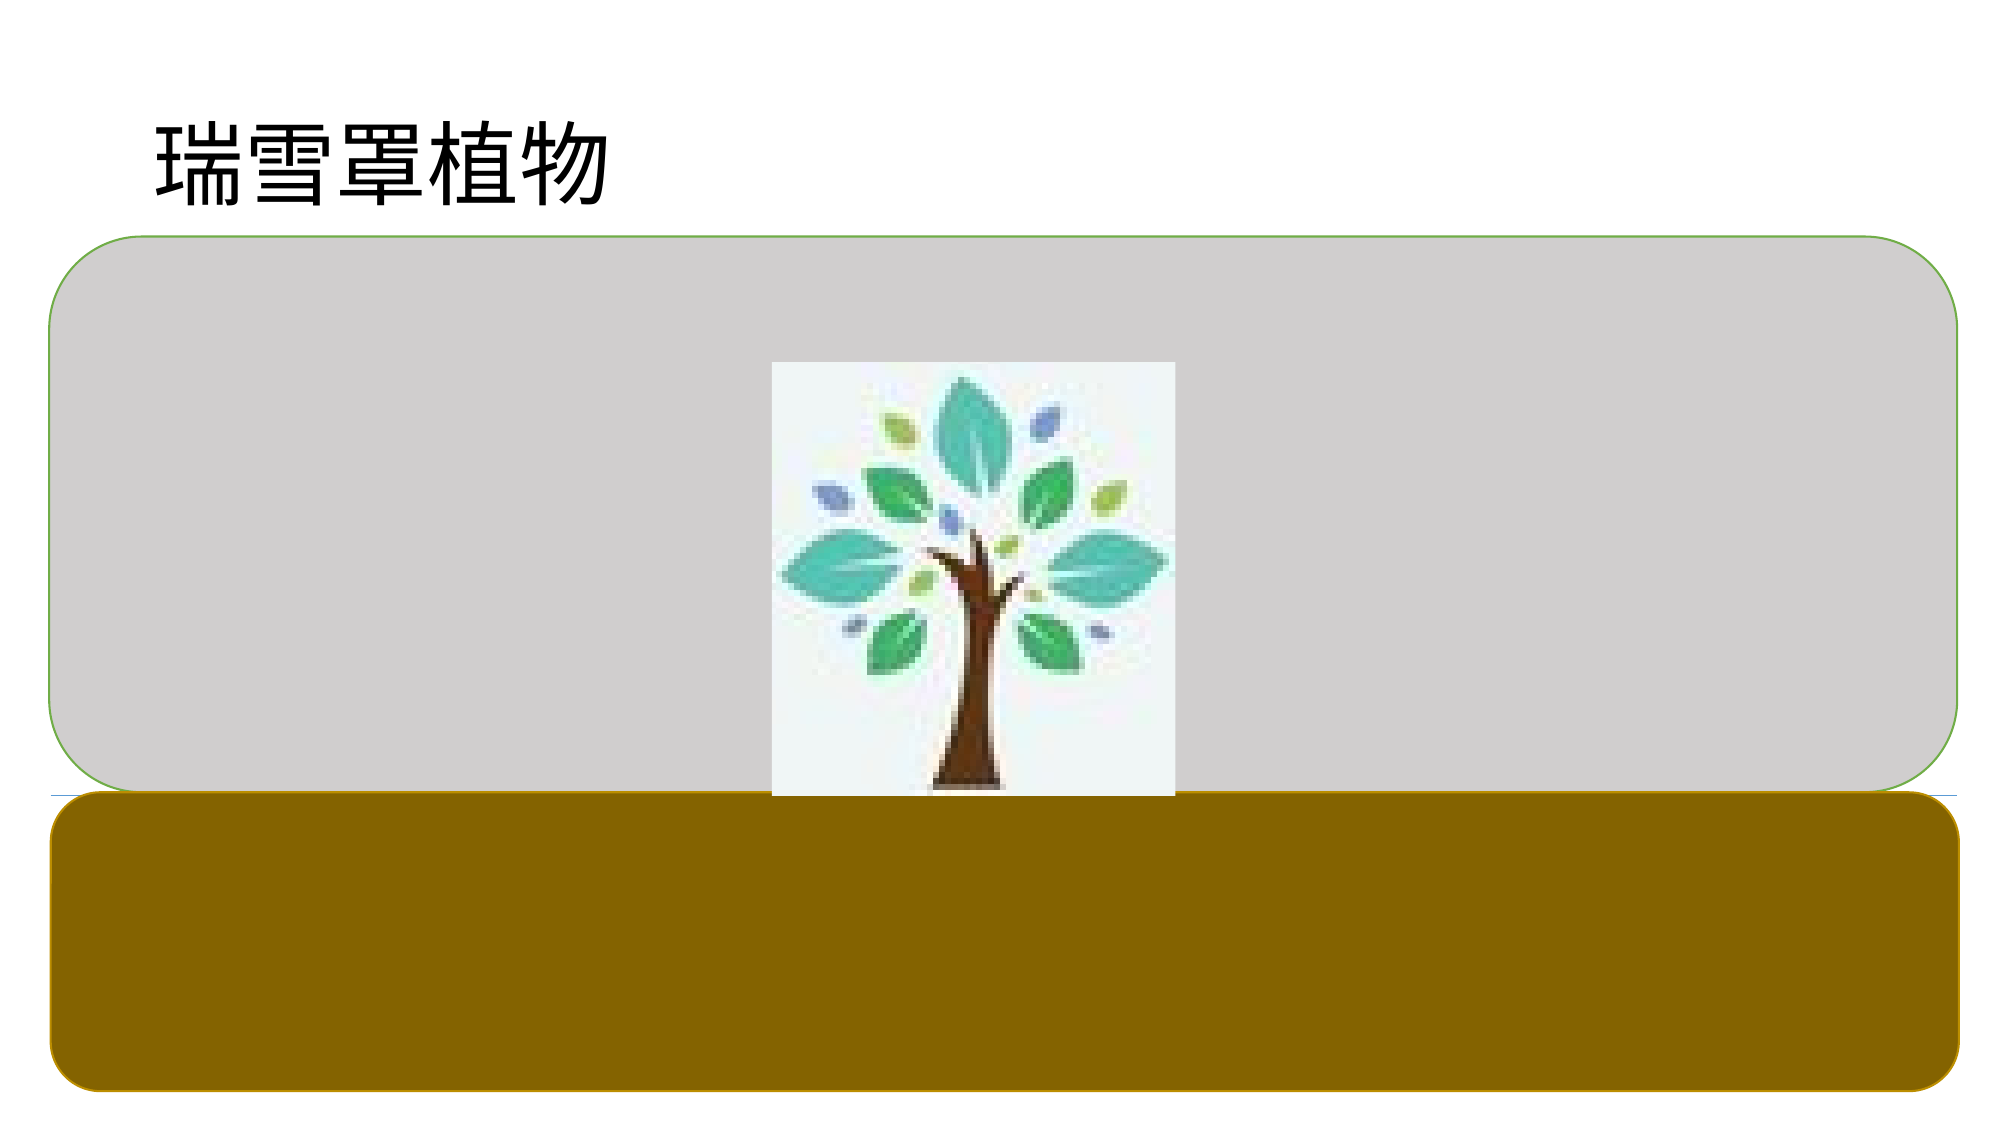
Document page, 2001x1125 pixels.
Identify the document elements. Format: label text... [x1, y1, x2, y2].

text_box [48, 235, 1959, 791]
title 瑞雪罩植物 [137, 59, 1863, 235]
text_box [49, 796, 1960, 1093]
text_box [81, 791, 771, 795]
picture [771, 362, 1176, 796]
text_box [1176, 791, 1929, 795]
